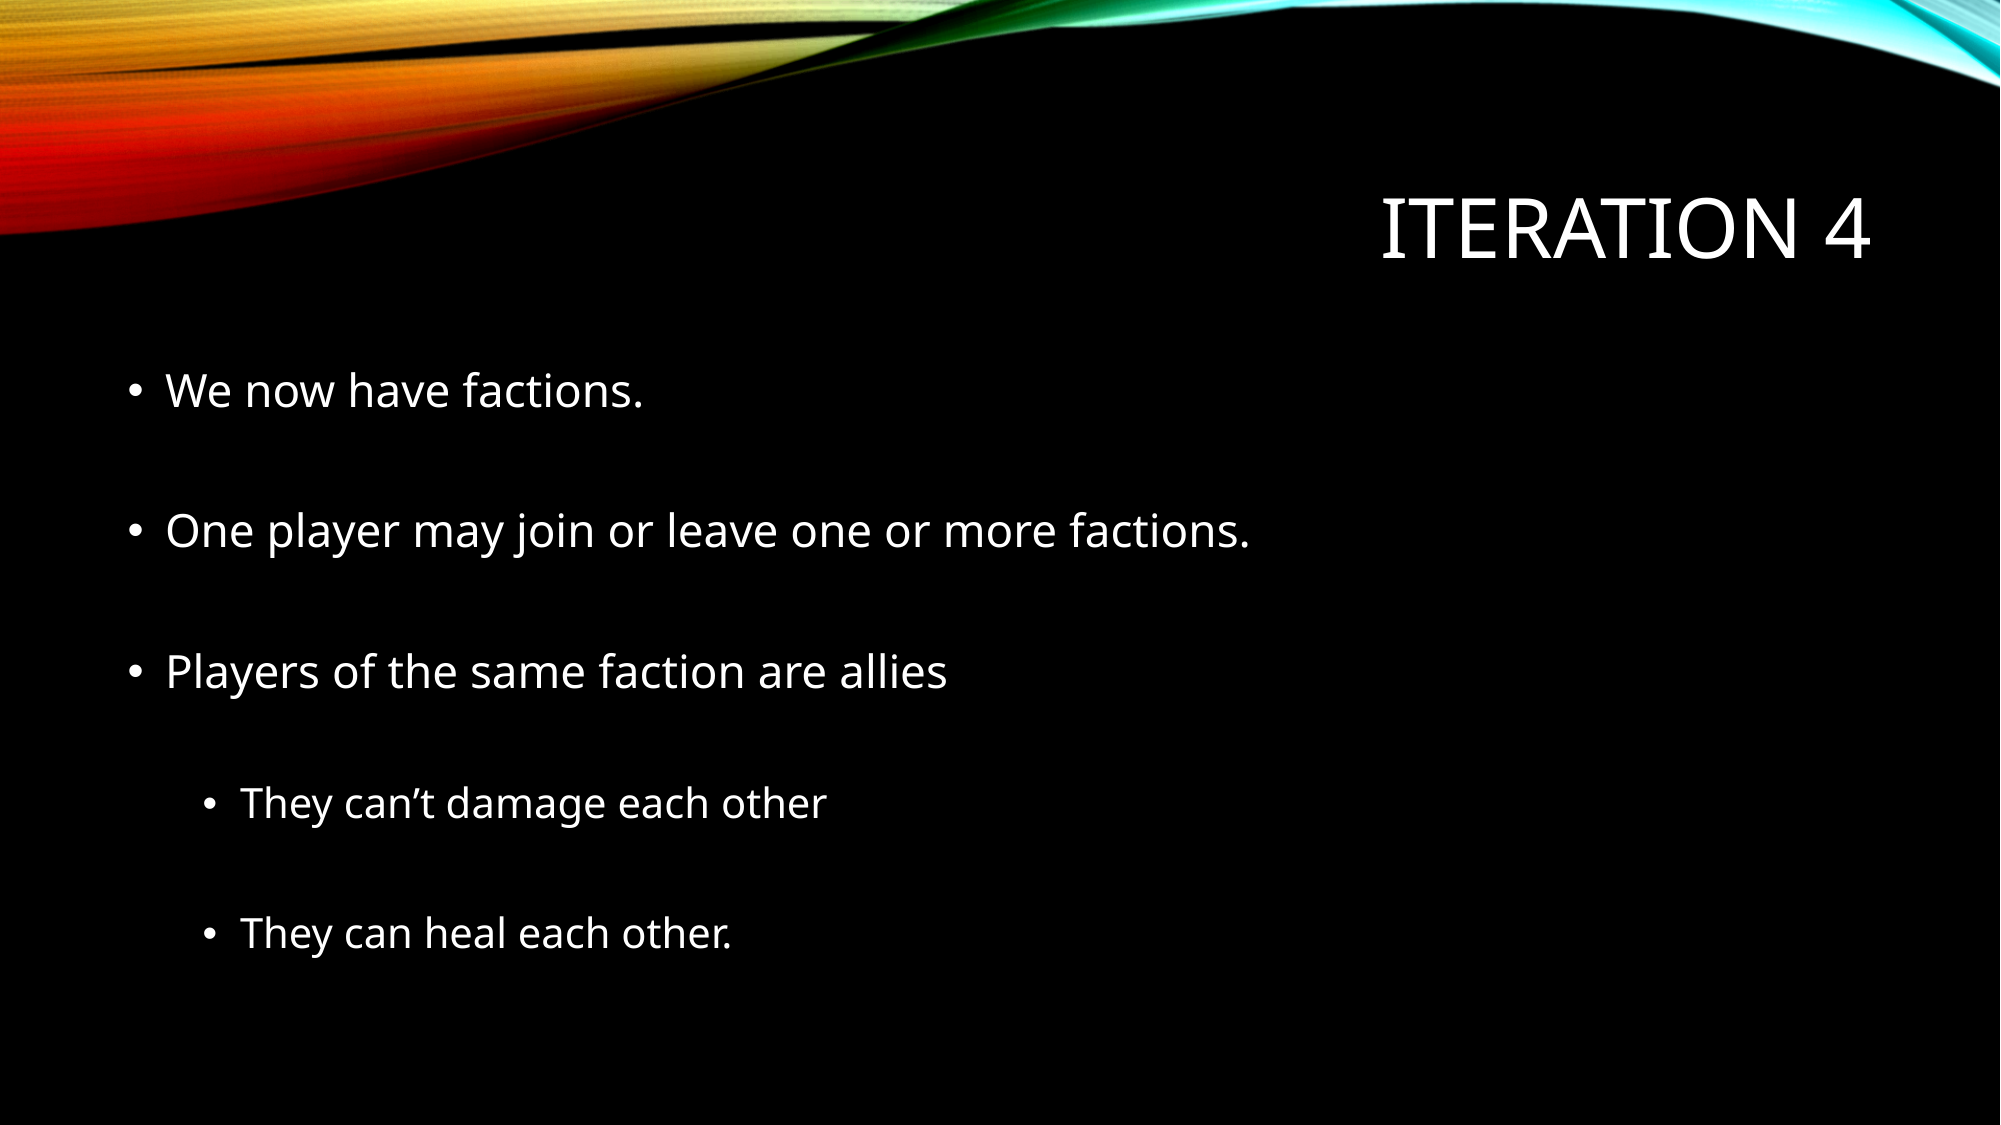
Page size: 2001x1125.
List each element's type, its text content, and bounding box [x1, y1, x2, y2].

list We now have factions. One player may join or leave one or more factions. Players of the same faction are allies They can’t damage each other They can heal each other. [112, 360, 1888, 1021]
title Iteration 4 [474, 125, 1888, 338]
picture [0, 0, 2000, 237]
